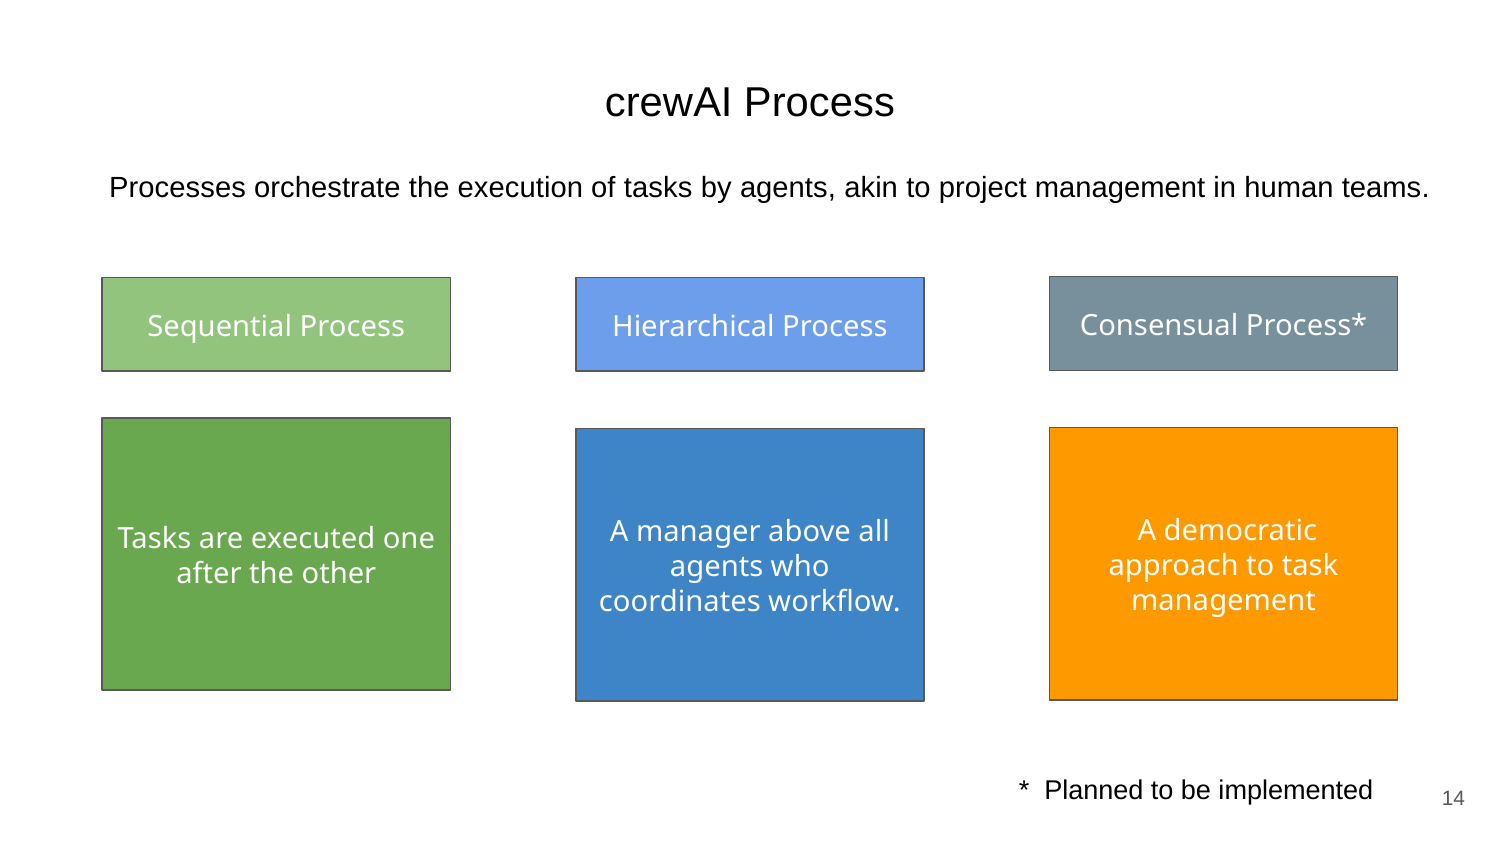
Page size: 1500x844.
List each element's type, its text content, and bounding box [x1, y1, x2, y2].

text_box Processes orchestrate the execution of tasks by agents, akin to project management in human teams. [94, 153, 1474, 254]
text_box Consensual Process* [1049, 276, 1398, 371]
text_box Hierarchical Process [575, 277, 925, 372]
text_box * Planned to be implemented [1003, 757, 1425, 820]
text_box Sequential Process [102, 277, 451, 372]
text_box Tasks are executed one after the other [102, 417, 451, 691]
slide_number 14 [1389, 764, 1480, 830]
title crewAI Process [60, 60, 1440, 154]
text_box A manager above all agents who coordinates workflow. [575, 428, 925, 701]
text_box A democratic approach to task management [1049, 427, 1398, 700]
